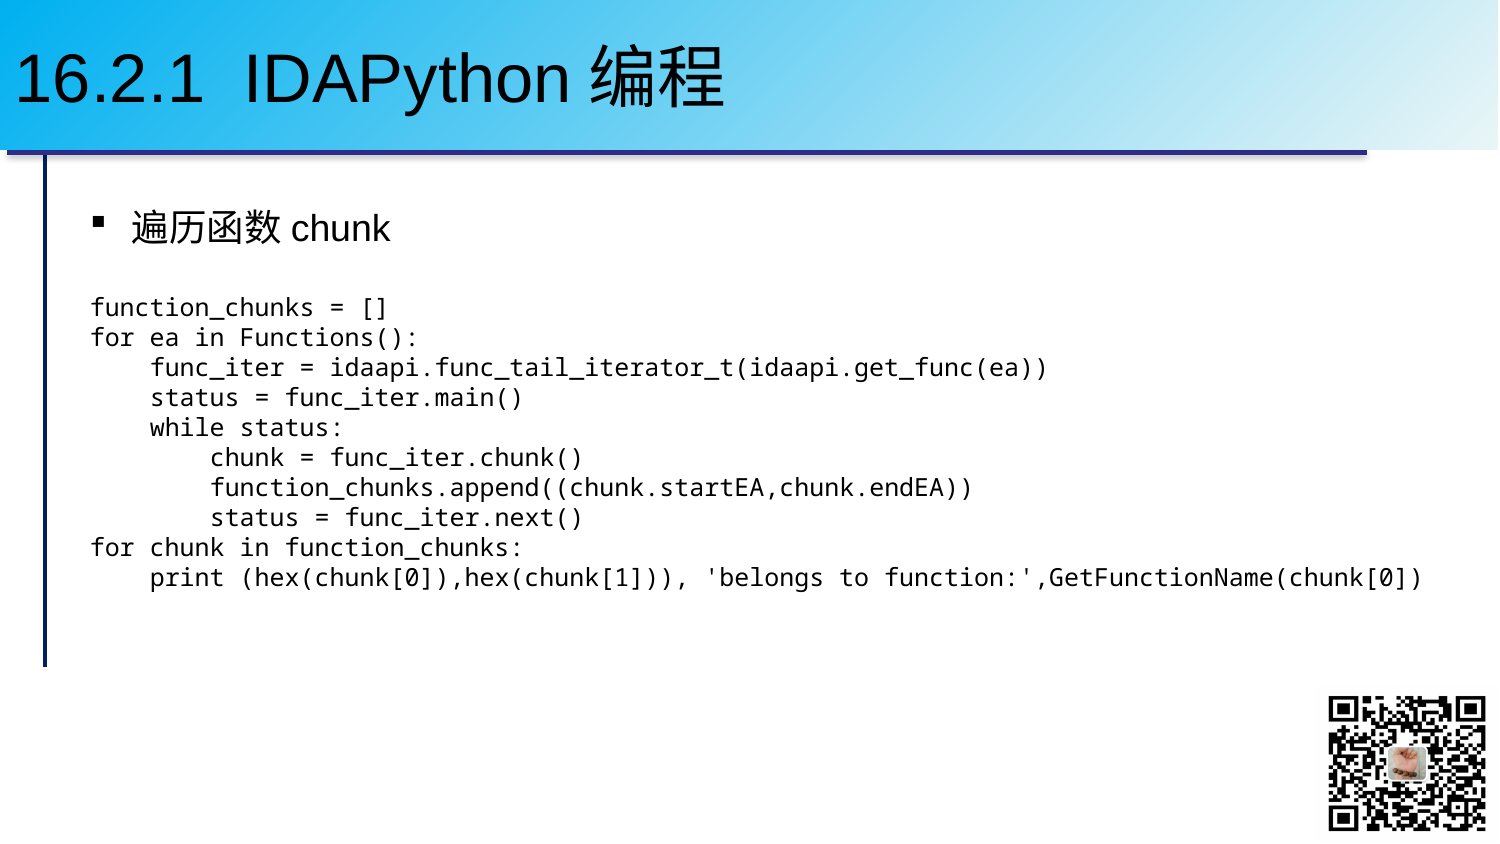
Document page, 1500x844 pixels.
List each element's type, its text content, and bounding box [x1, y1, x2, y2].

picture [1316, 685, 1498, 842]
list 遍历函数chunk function_chunks = [] for ea in Functions(): func_iter = idaapi.func_tail_iterator_t(idaapi.get_func(ea)) status = func_iter.main() while status: chunk = func_iter.chunk() function_chunks.append((chunk.startEA,chunk.endEA)) status = func_iter.next() for chunk in function_chunks: print (hex(chunk[0]),hex(chunk[1])), 'belongs to function:',GetFunctionName(chunk[0]) [74, 196, 1467, 755]
title 16.2.1 IDAPython编程 [0, 0, 1499, 151]
